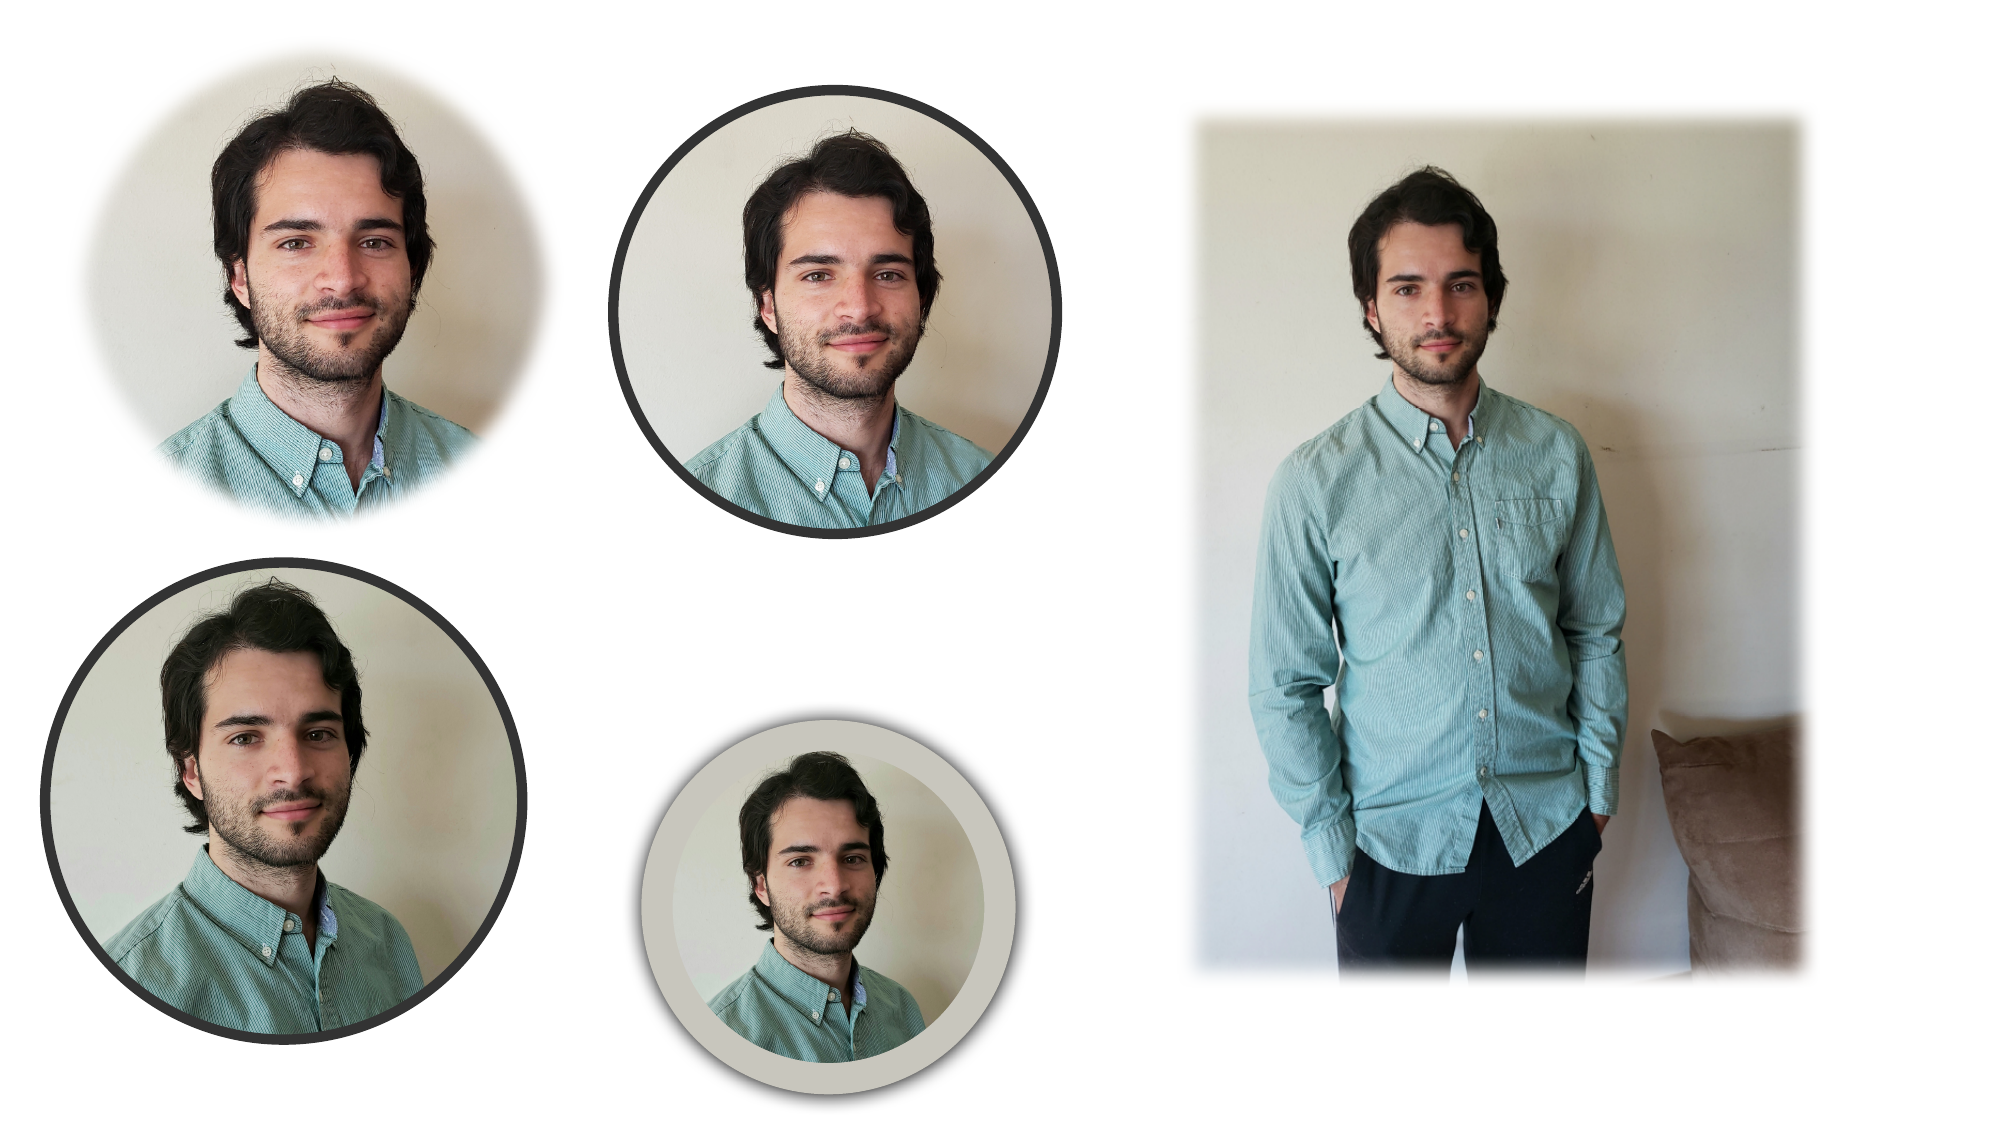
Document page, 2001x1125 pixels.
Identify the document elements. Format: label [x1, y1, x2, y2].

picture [1177, 100, 1820, 990]
picture [656, 735, 1000, 1079]
picture [613, 90, 1058, 534]
picture [45, 562, 523, 1040]
picture [65, 34, 565, 534]
